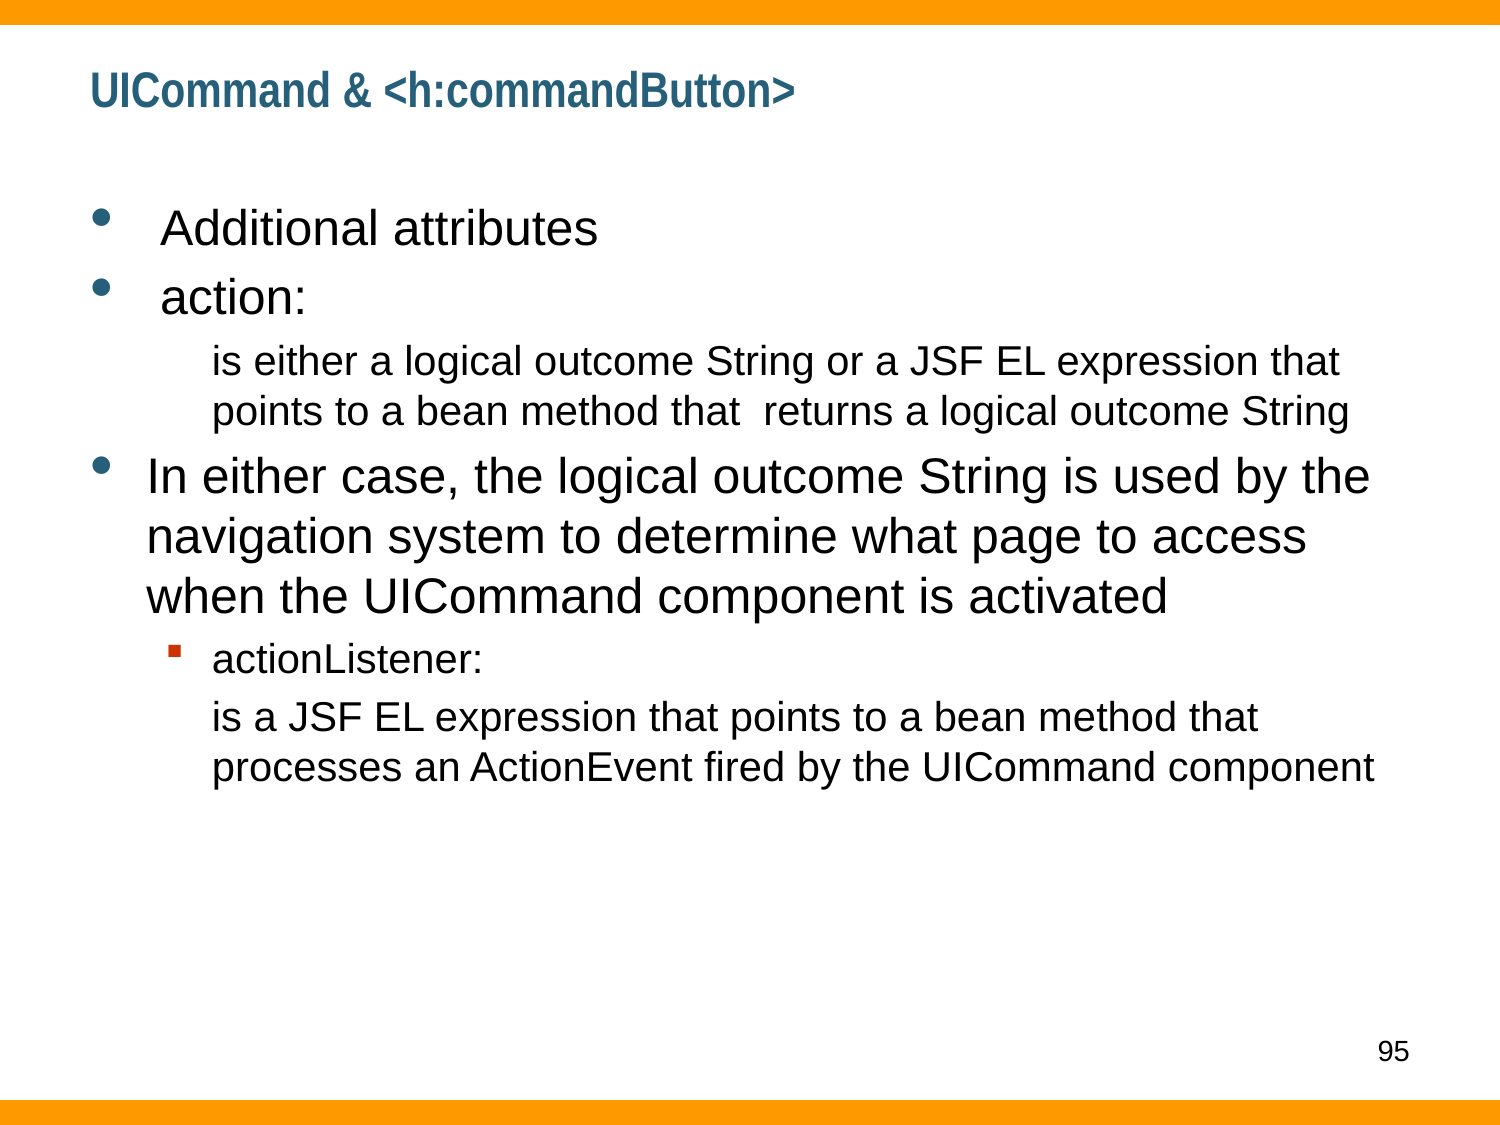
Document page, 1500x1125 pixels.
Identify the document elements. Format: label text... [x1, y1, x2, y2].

slide_number 95 [1074, 1024, 1426, 1103]
list Additional attributes action: is either a logical outcome String or a JSF EL expression that points to a bean method that returns a logical outcome String In either case, the logical outcome String is used by the navigation system to determine what page to access when the UICommand component is activated actionListener: is a JSF EL expression that points to a bean method that processes an ActionEvent fired by the UICommand component [74, 187, 1426, 1013]
title UICommand & <h:commandButton> [74, 37, 1426, 138]
